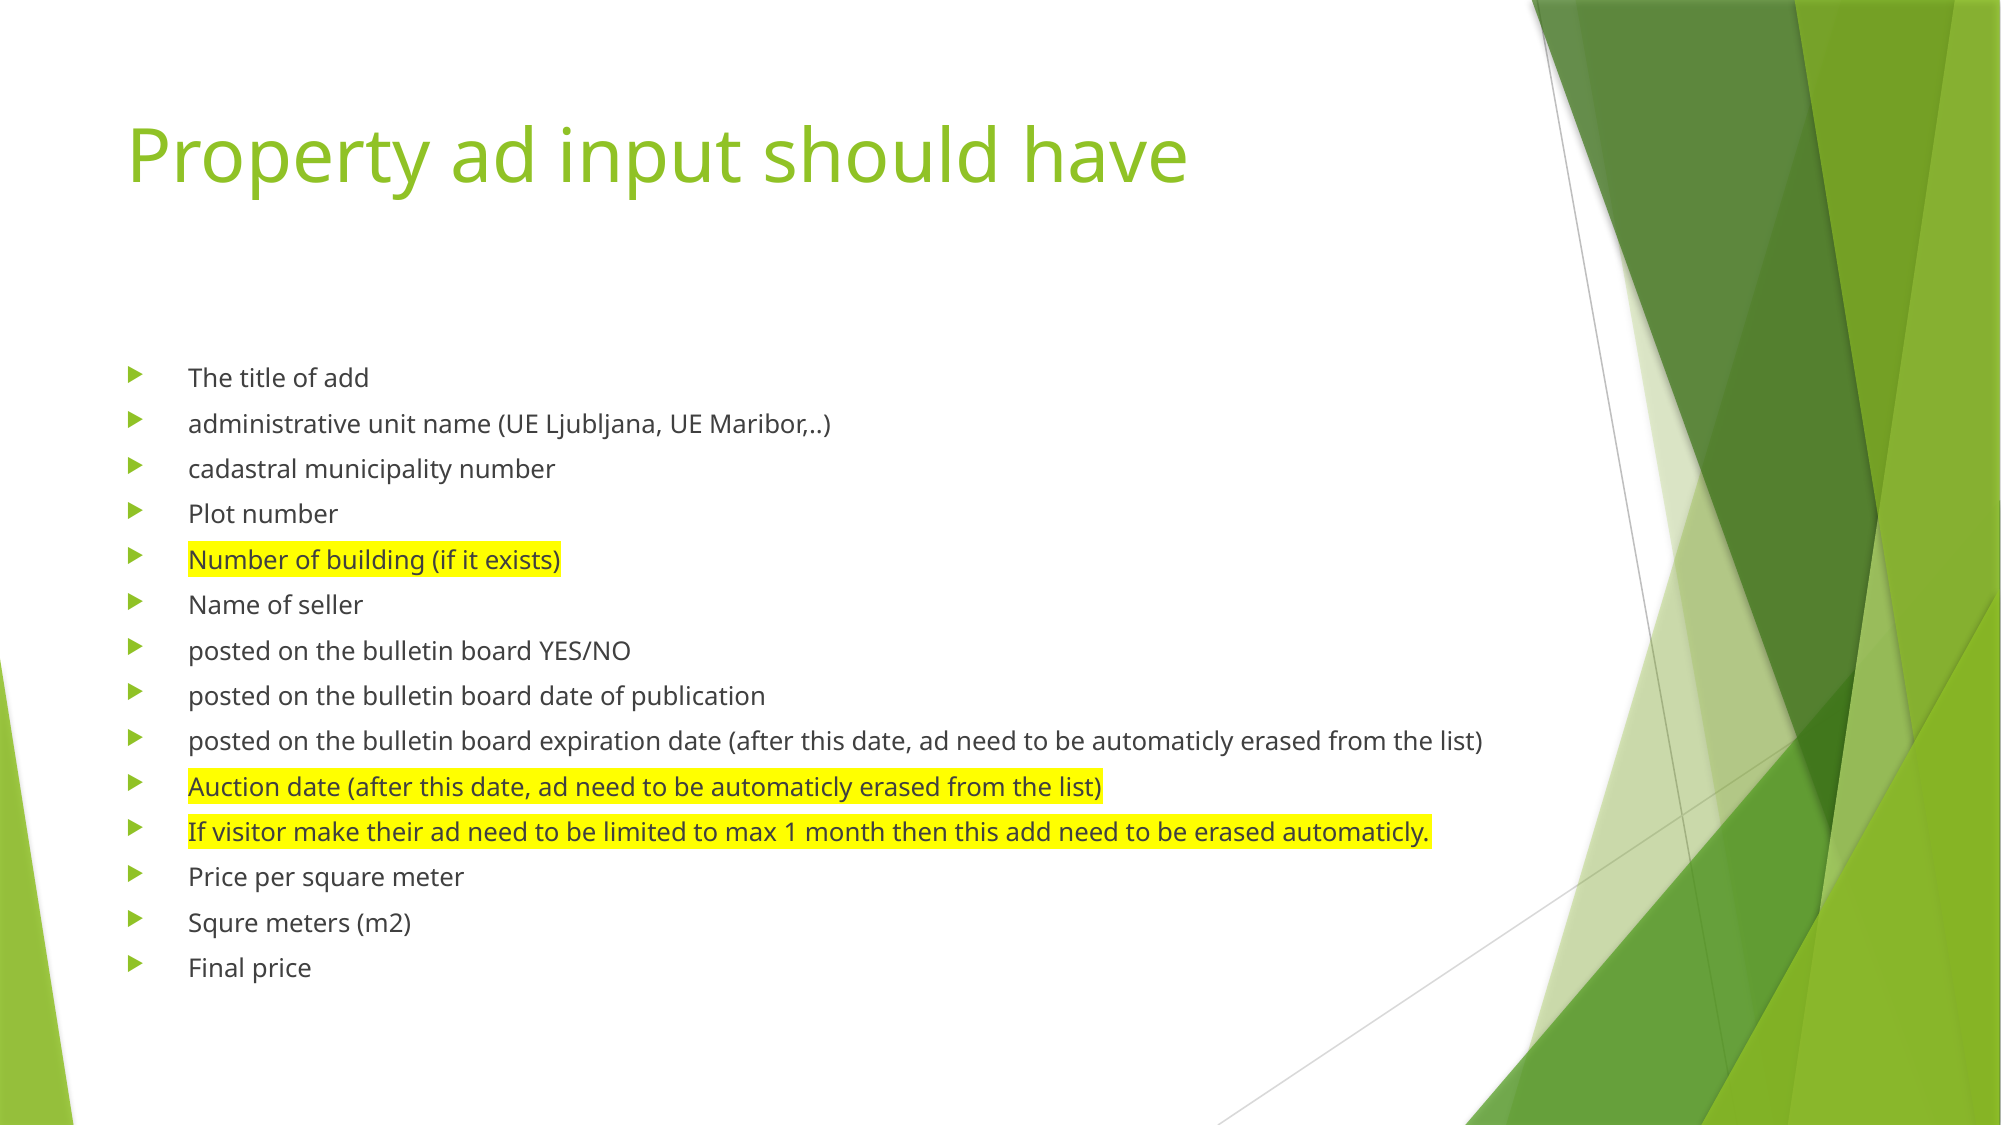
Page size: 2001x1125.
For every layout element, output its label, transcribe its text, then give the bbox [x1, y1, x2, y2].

list The title of add administrative unit name (UE Ljubljana, UE Maribor,..) cadastral municipality number Plot number Number of building (if it exists) Name of seller posted on the bulletin board YES/NO posted on the bulletin board date of publication posted on the bulletin board expiration date (after this date, ad need to be automaticly erased from the list) Auction date (after this date, ad need to be automaticly erased from the list) If visitor make their ad need to be limited to max 1 month then this add need to be erased automaticly. Price per square meter Squre meters (m2) Final price [111, 354, 1522, 992]
title Property ad input should have [111, 99, 1522, 317]
